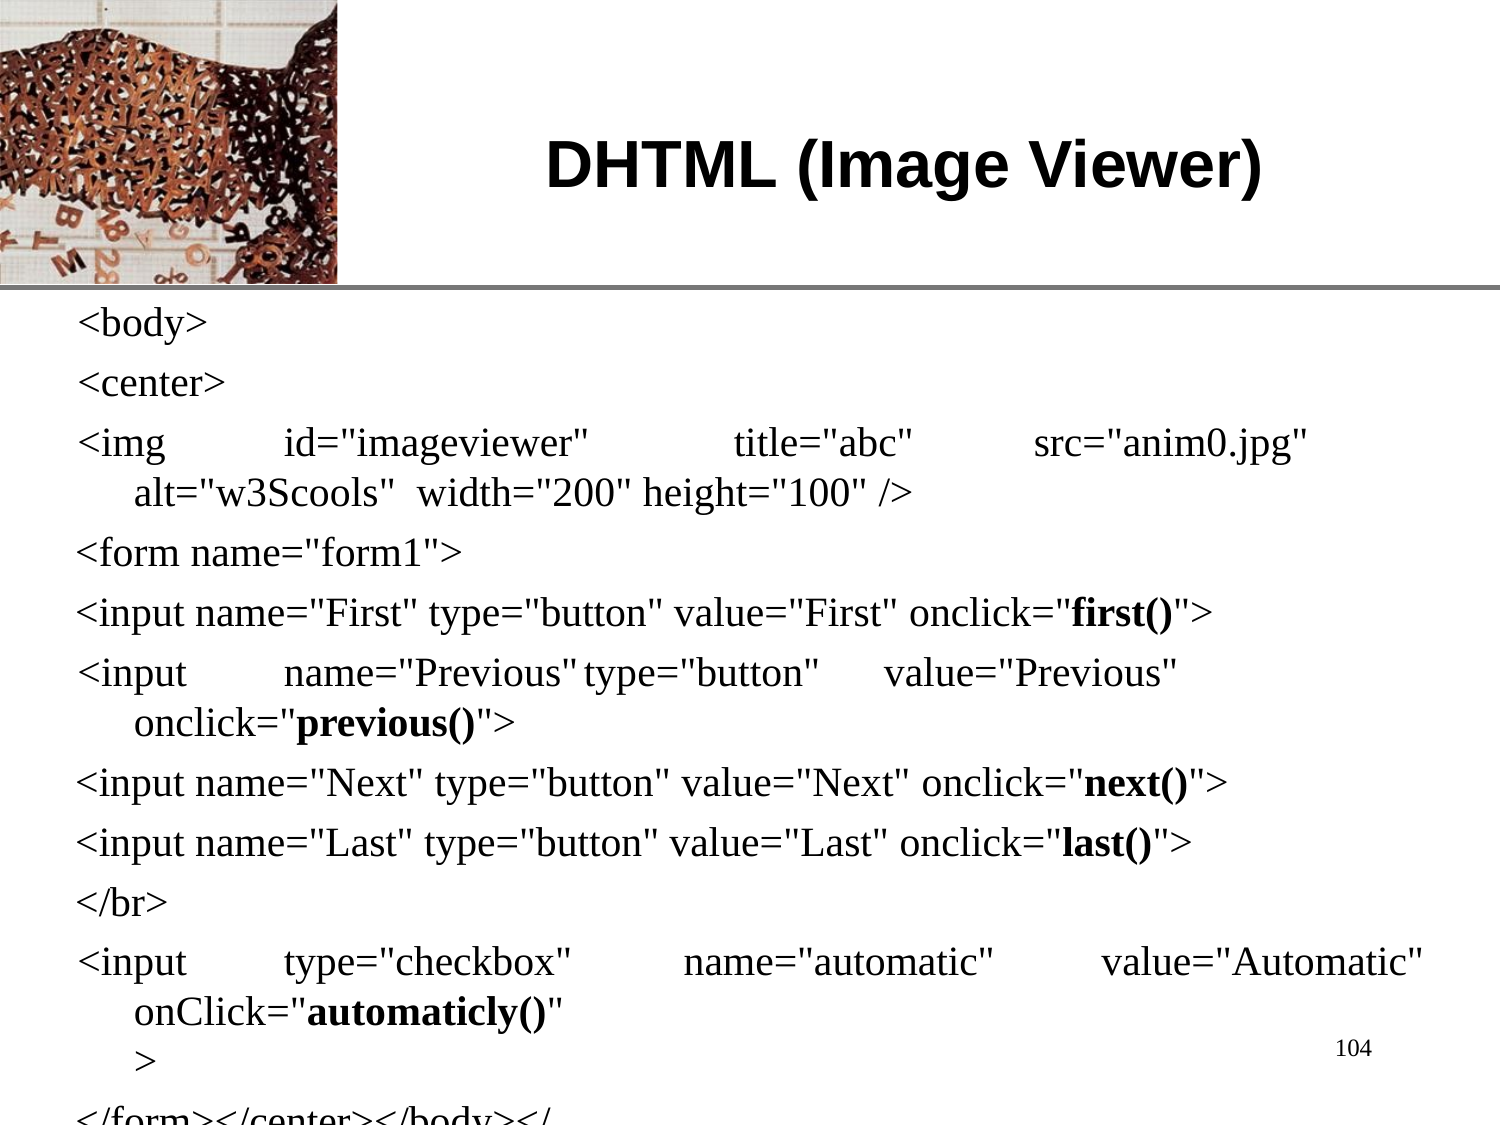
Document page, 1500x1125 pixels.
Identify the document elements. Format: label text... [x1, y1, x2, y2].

text_box <input type="checkbox" onClick="automaticly()"> </form></center></body></html> [75, 931, 655, 1125]
text_box name="automatic" value="Automatic" [681, 931, 1425, 984]
title DHTML (Image Viewer) [543, 118, 1270, 282]
text_box 104 [1332, 1029, 1375, 1062]
list <body> <center> <img id="imageviewer" title="abc" src="anim0.jpg" alt="w3Scools" width="200" height="100" /> <form name="form1"> <input name="First" type="button" value="First" onclick="first()"> <input name="Previous" type="button" value="Previous" onclick="previous()"> <input name="Next" type="button" value="Next" onclick="next()"> <input name="Last" type="button" value="Last" onclick="last()"> </br> [75, 282, 1425, 933]
picture [0, 0, 338, 284]
